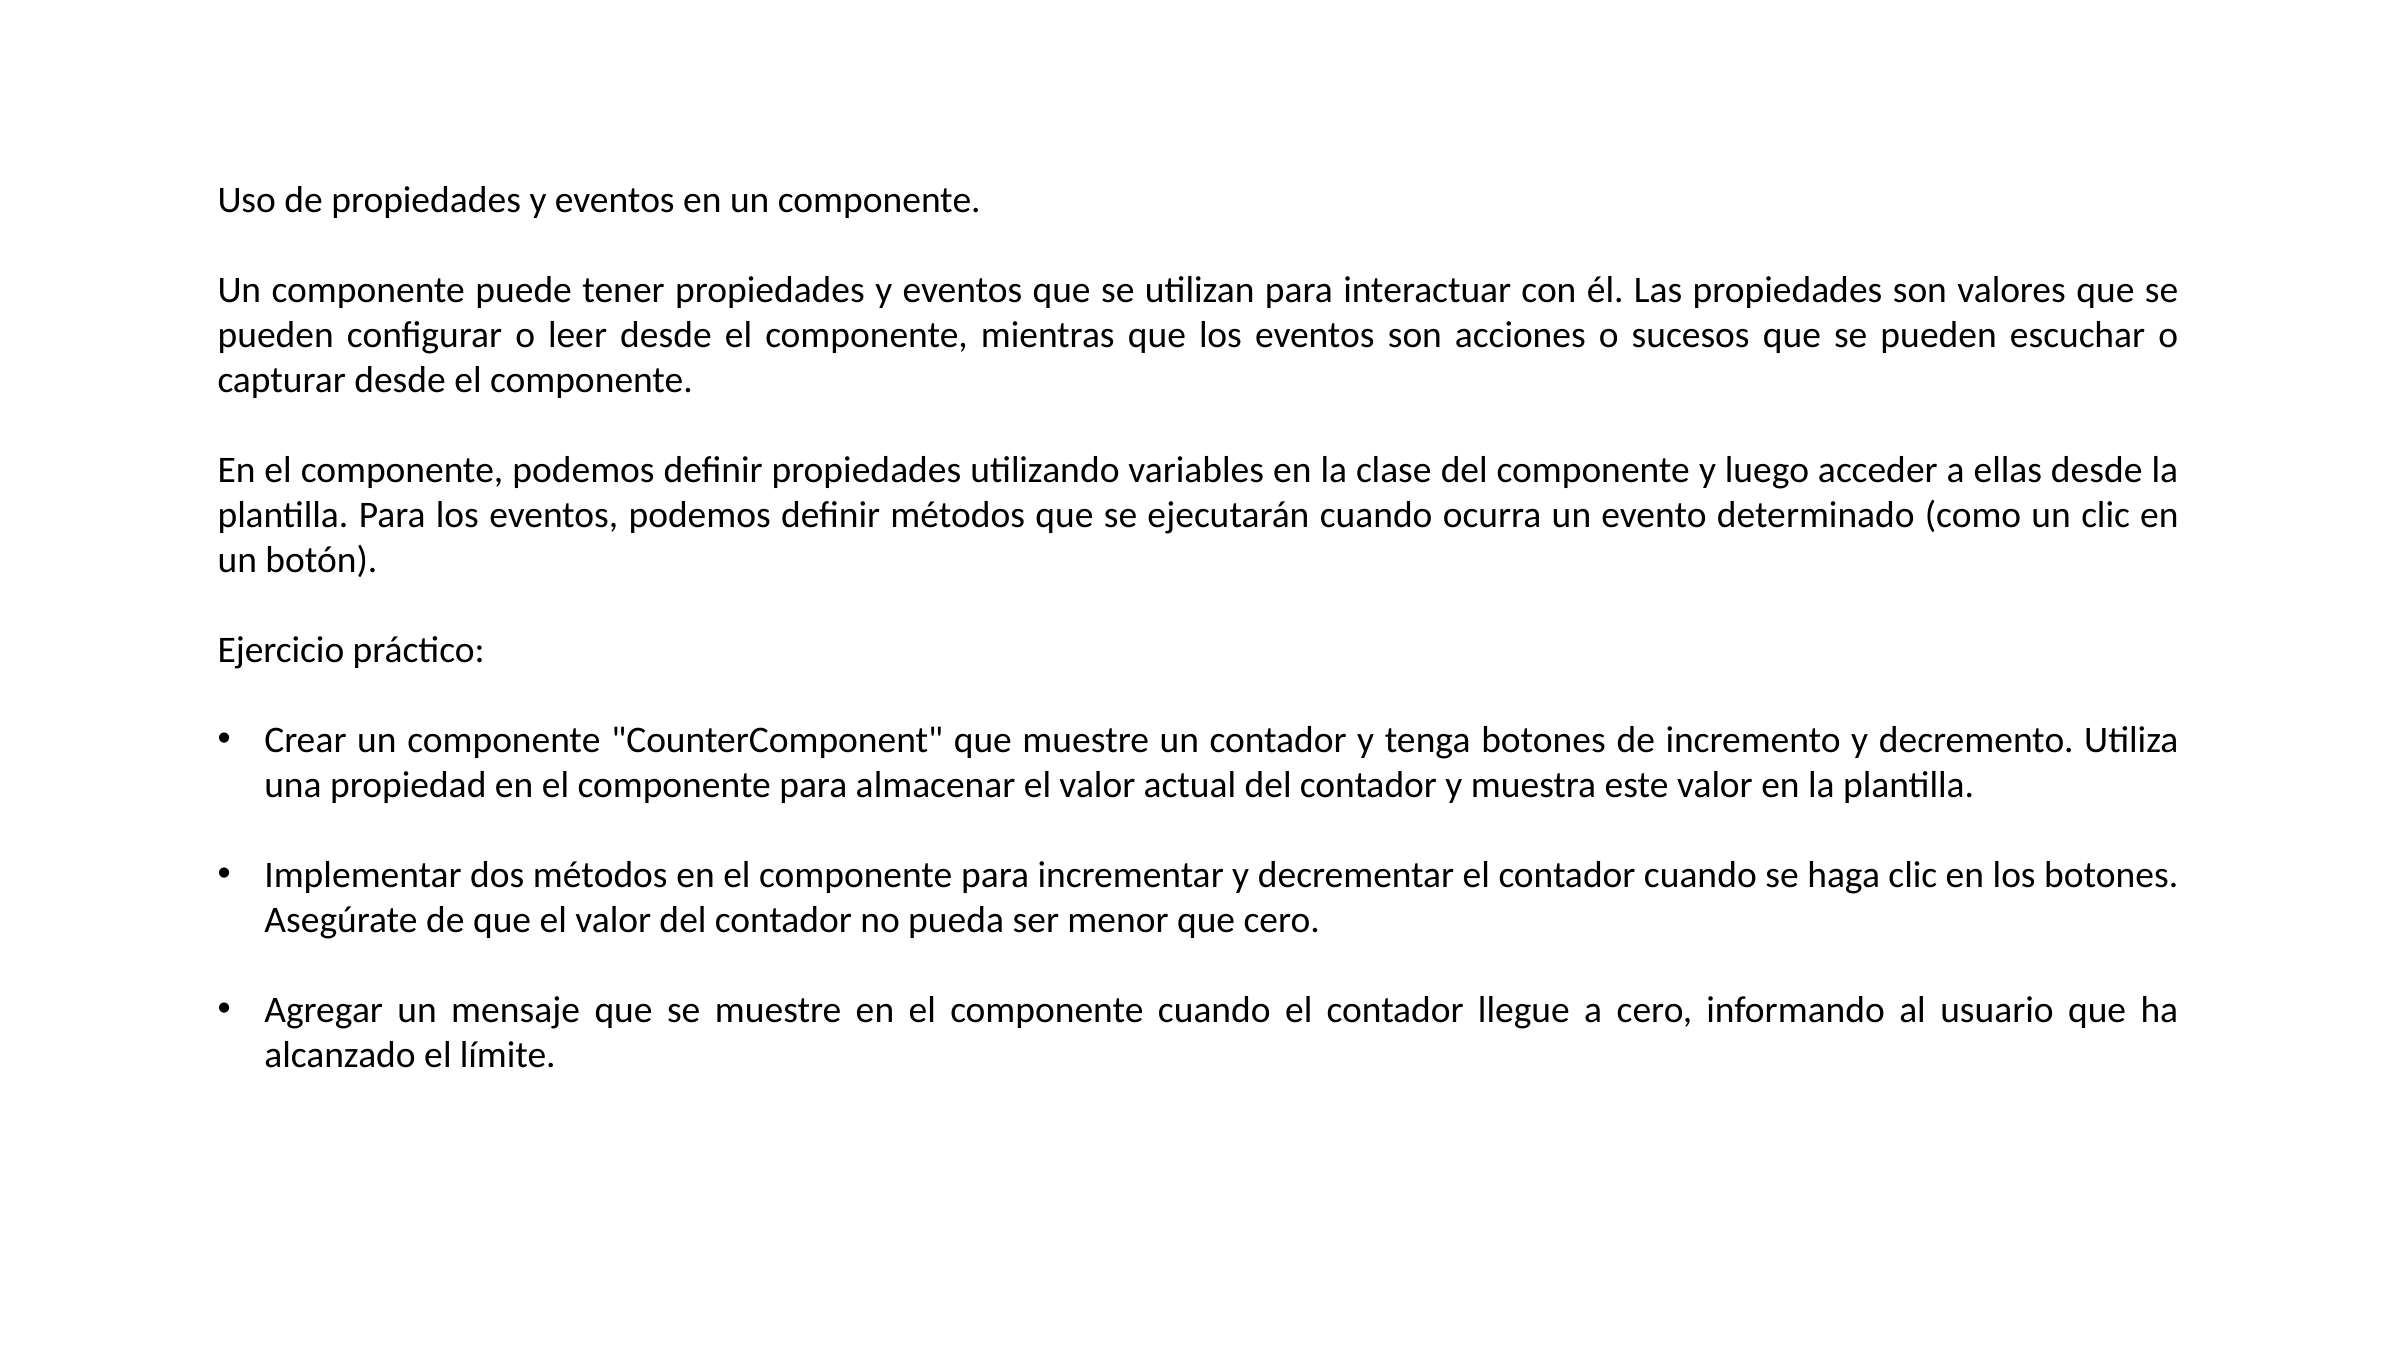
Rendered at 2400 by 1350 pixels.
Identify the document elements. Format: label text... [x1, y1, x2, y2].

text_box Uso de propiedades y eventos en un componente. Un componente puede tener propiedades y eventos que se utilizan para interactuar con él. Las propiedades son valores que se pueden configurar o leer desde el componente, mientras que los eventos son acciones o sucesos que se pueden escuchar o capturar desde el componente. En el componente, podemos definir propiedades utilizando variables en la clase del componente y luego acceder a ellas desde la plantilla. Para los eventos, podemos definir métodos que se ejecutarán cuando ocurra un evento determinado (como un clic en un botón). Ejercicio práctico: Crear un componente "CounterComponent" que muestre un contador y tenga botones de incremento y decremento. Utiliza una propiedad en el componente para almacenar el valor actual del contador y muestra este valor en la plantilla. Implementar dos métodos en el componente para incrementar y decrementar el contador cuando se haga clic en los botones. Asegúrate de que el valor del contador no pueda ser menor que cero. Agregar un mensaje que se muestre en el componente cuando el contador llegue a cero, informando al usuario que ha alcanzado el límite. [202, 167, 2196, 1083]
